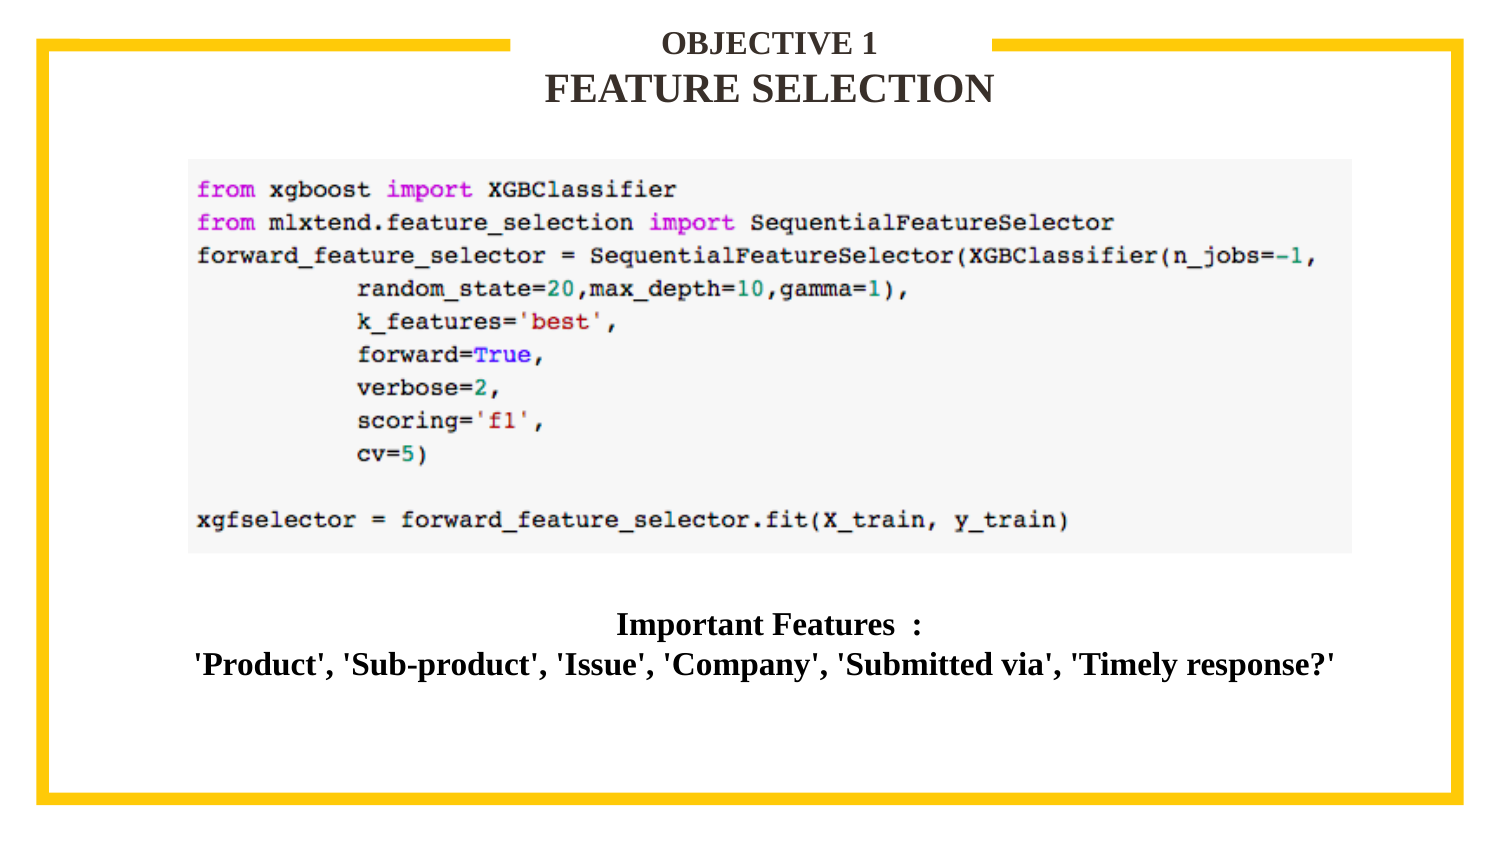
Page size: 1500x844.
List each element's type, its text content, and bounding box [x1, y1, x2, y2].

picture [188, 159, 1352, 557]
text_box Important Features : 'Product', 'Sub-product', 'Issue', 'Company', 'Submitted via', 'Timely response?' [178, 595, 1370, 690]
title OBJECTIVE 1 FEATURE SELECTION [466, 36, 1074, 96]
